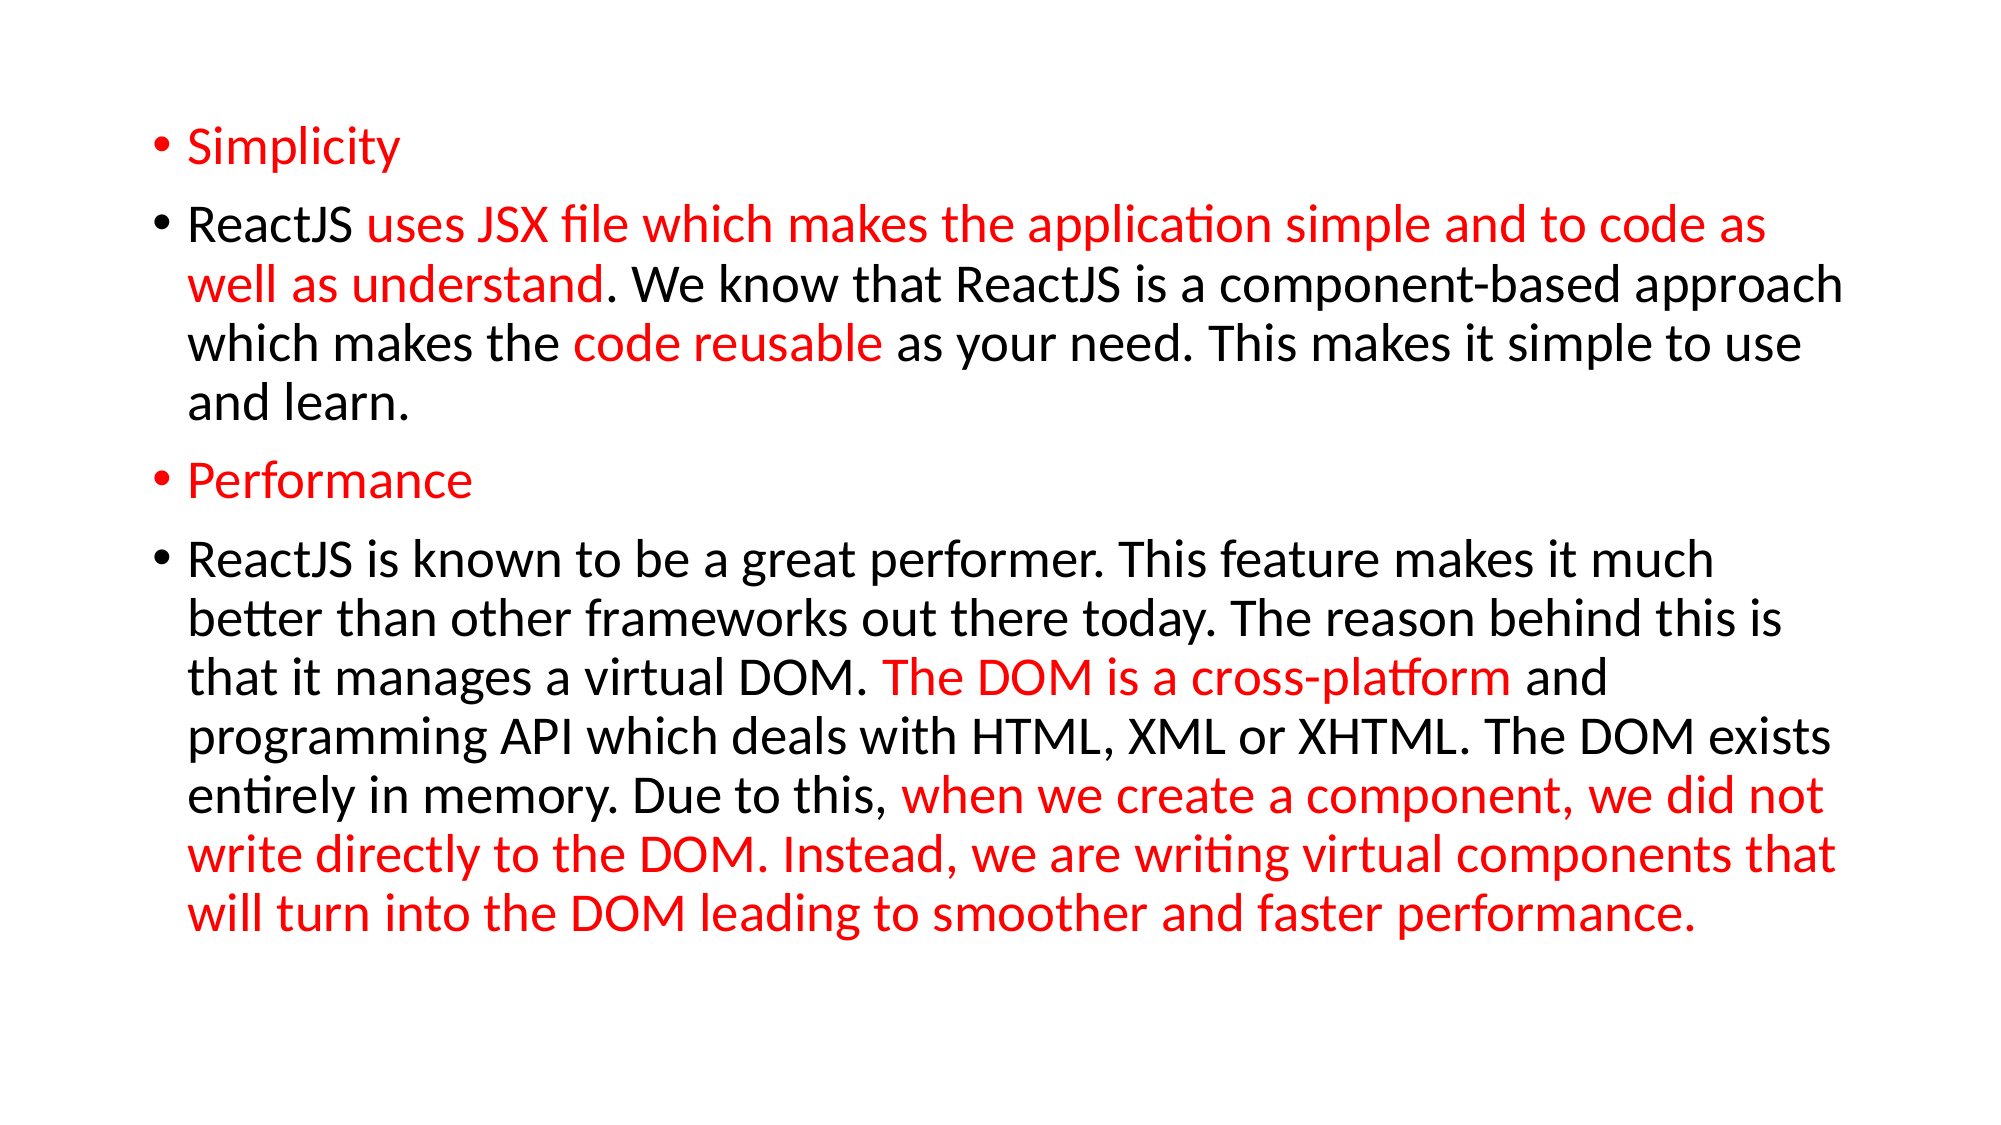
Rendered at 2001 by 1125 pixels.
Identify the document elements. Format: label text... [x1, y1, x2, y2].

list Simplicity ReactJS uses JSX file which makes the application simple and to code as well as understand. We know that ReactJS is a component-based approach which makes the code reusable as your need. This makes it simple to use and learn. Performance ReactJS is known to be a great performer. This feature makes it much better than other frameworks out there today. The reason behind this is that it manages a virtual DOM. The DOM is a cross-platform and programming API which deals with HTML, XML or XHTML. The DOM exists entirely in memory. Due to this, when we create a component, we did not write directly to the DOM. Instead, we are writing virtual components that will turn into the DOM leading to smoother and faster performance. [137, 24, 1863, 1014]
